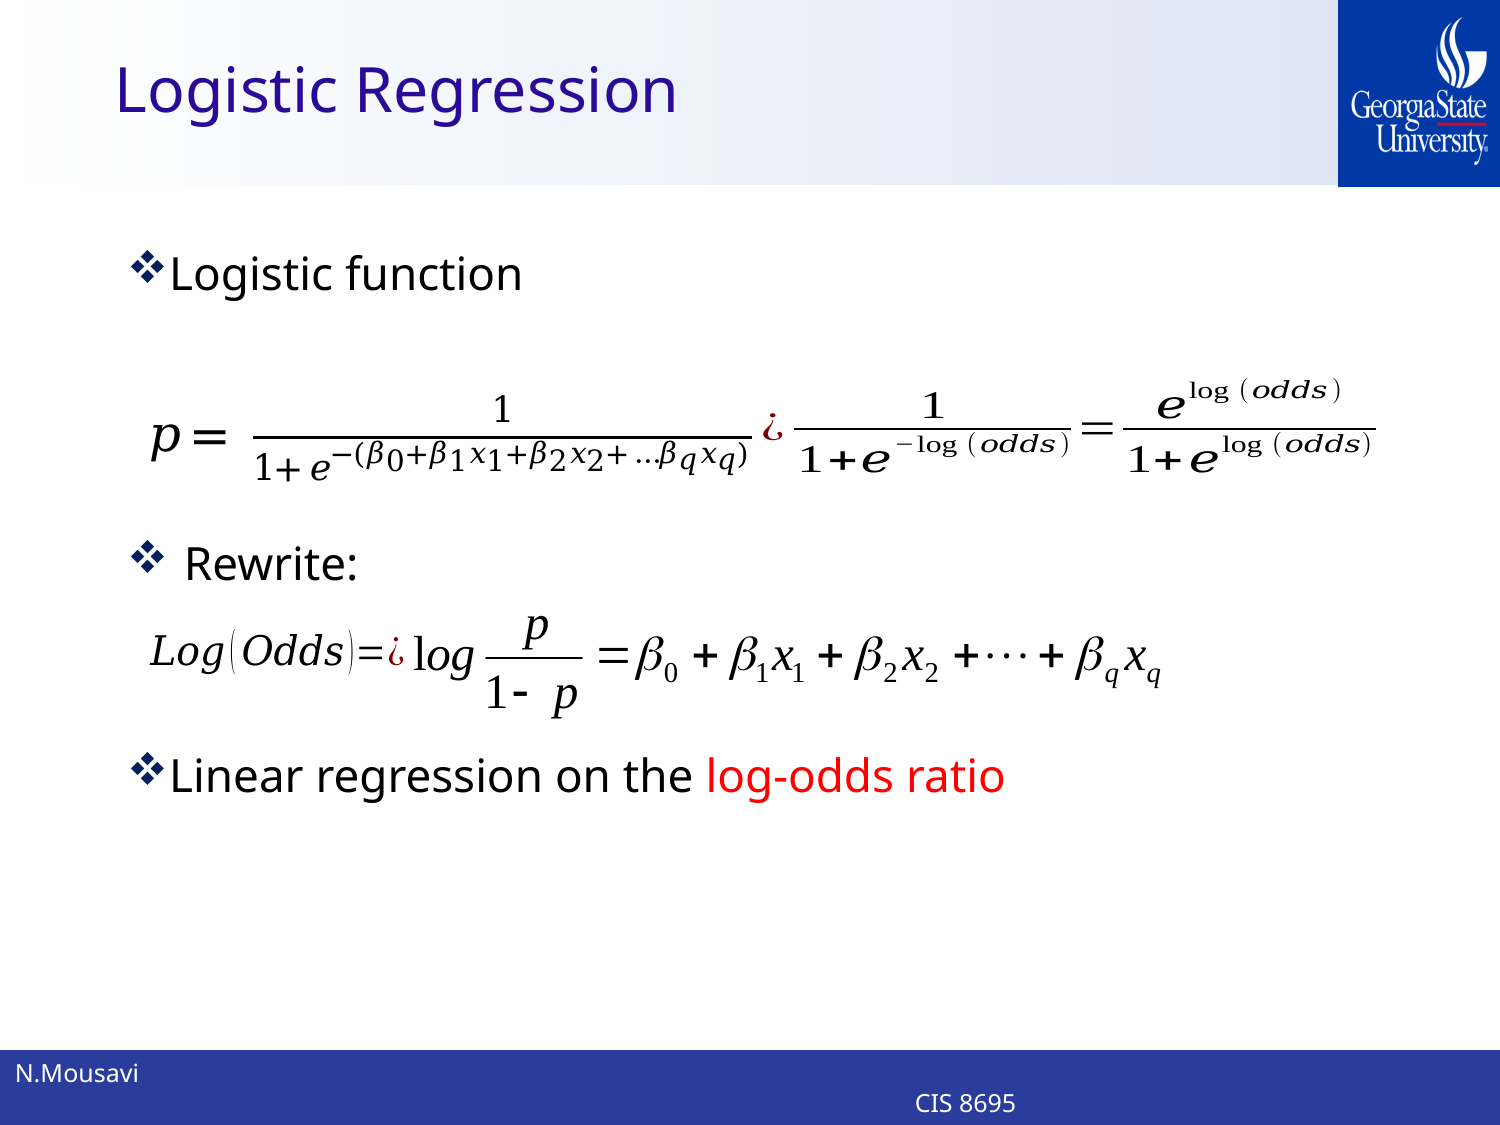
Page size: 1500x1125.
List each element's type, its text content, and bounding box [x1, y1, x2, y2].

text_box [406, 592, 1169, 728]
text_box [147, 393, 848, 510]
title Logistic Regression [99, 0, 1500, 185]
